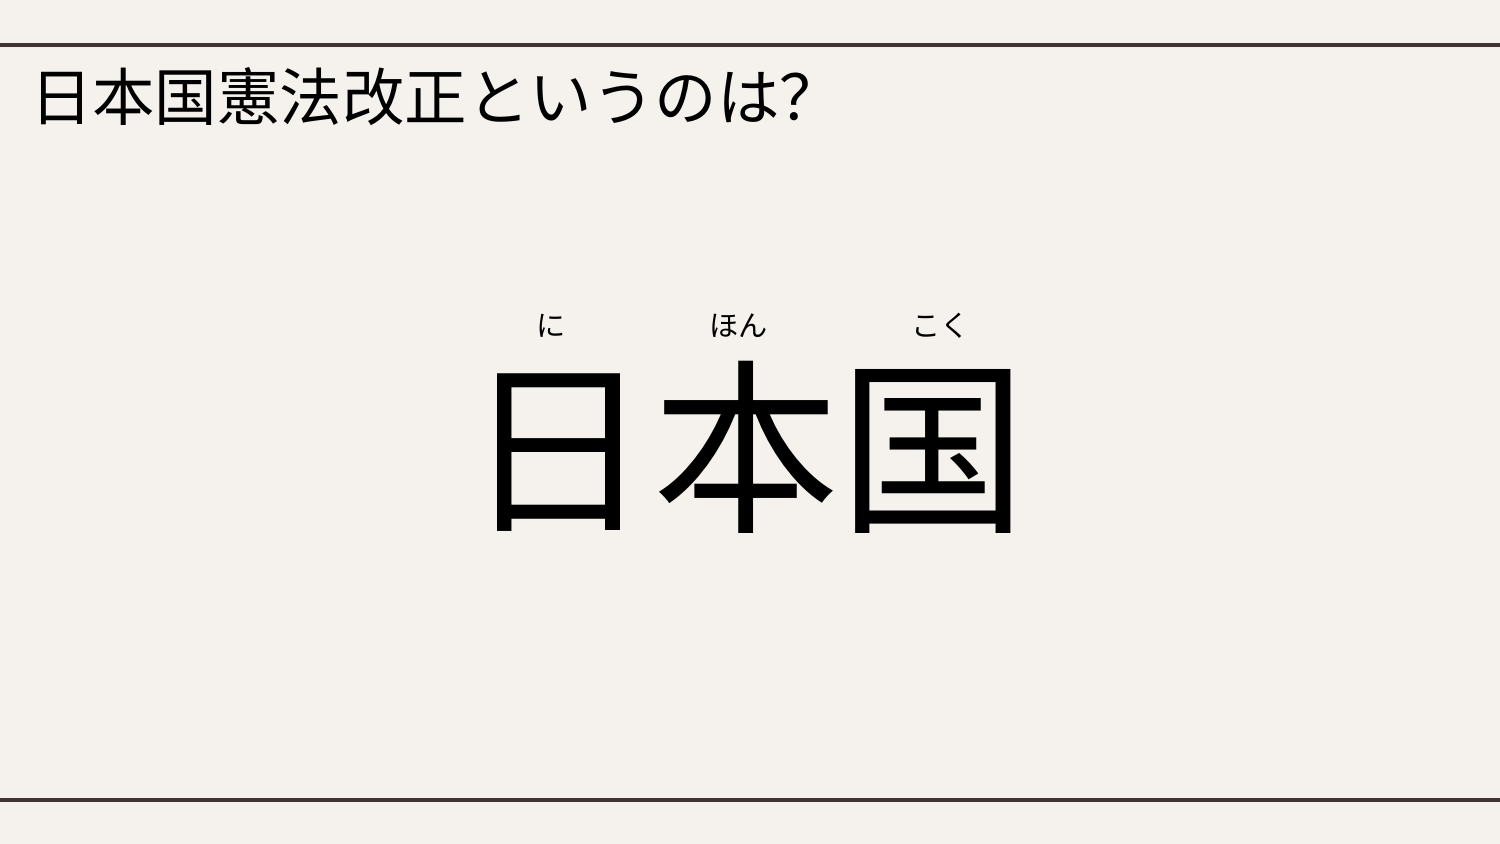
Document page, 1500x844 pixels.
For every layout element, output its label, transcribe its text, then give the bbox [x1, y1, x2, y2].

subtitle こく [896, 292, 1028, 337]
subtitle ほん [694, 292, 806, 337]
title 日本国 [449, 315, 1051, 528]
title 日本国憲法改正というのは？ [14, 42, 1429, 255]
subtitle に [520, 292, 604, 337]
